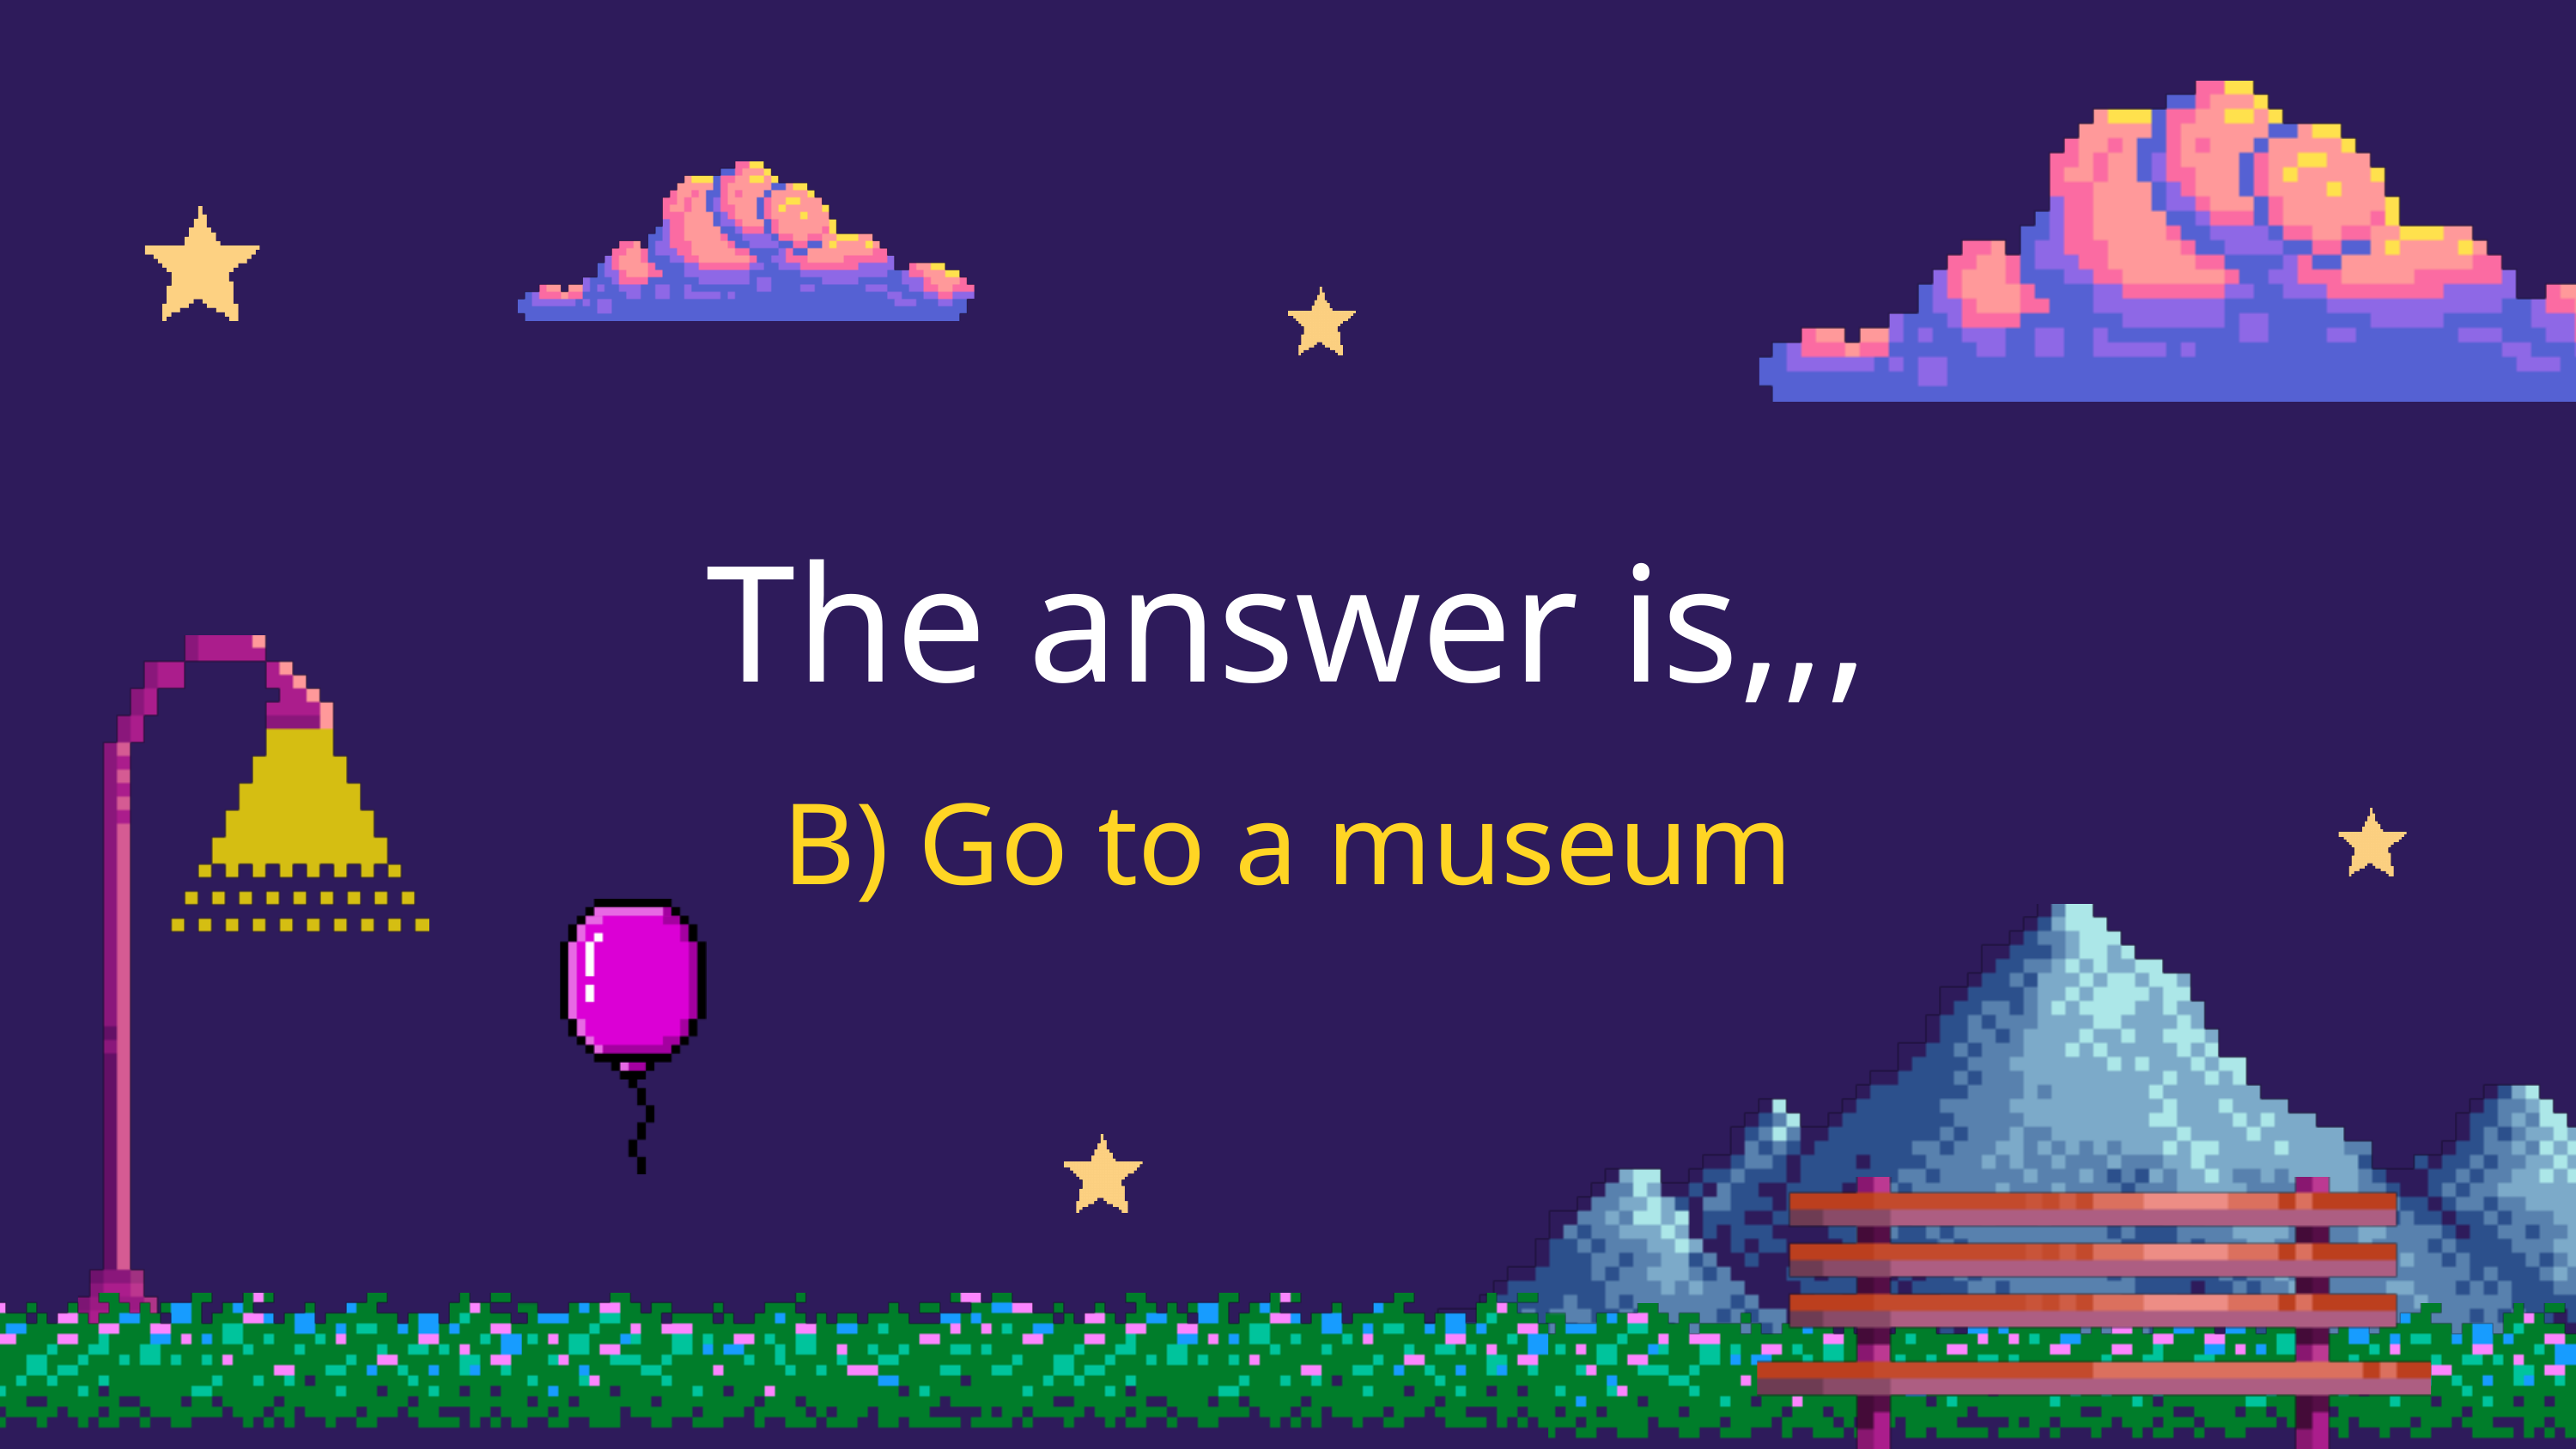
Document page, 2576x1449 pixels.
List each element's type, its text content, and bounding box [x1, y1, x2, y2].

text_box B) Go to a museum [703, 749, 1872, 907]
text_box The answer is,,, [252, 545, 2324, 715]
text_box [1287, 287, 1356, 355]
text_box [2432, 1303, 2576, 1449]
text_box [1064, 1134, 1143, 1213]
text_box [1549, 1303, 1757, 1449]
text_box [560, 899, 707, 1174]
text_box [518, 161, 975, 321]
text_box [522, 1293, 1549, 1449]
text_box [1397, 904, 2576, 1303]
text_box [1757, 1177, 2432, 1449]
text_box [0, 1293, 522, 1449]
text_box [2338, 808, 2407, 876]
text_box [144, 206, 260, 321]
text_box [1759, 81, 2576, 402]
text_box [77, 635, 429, 1293]
